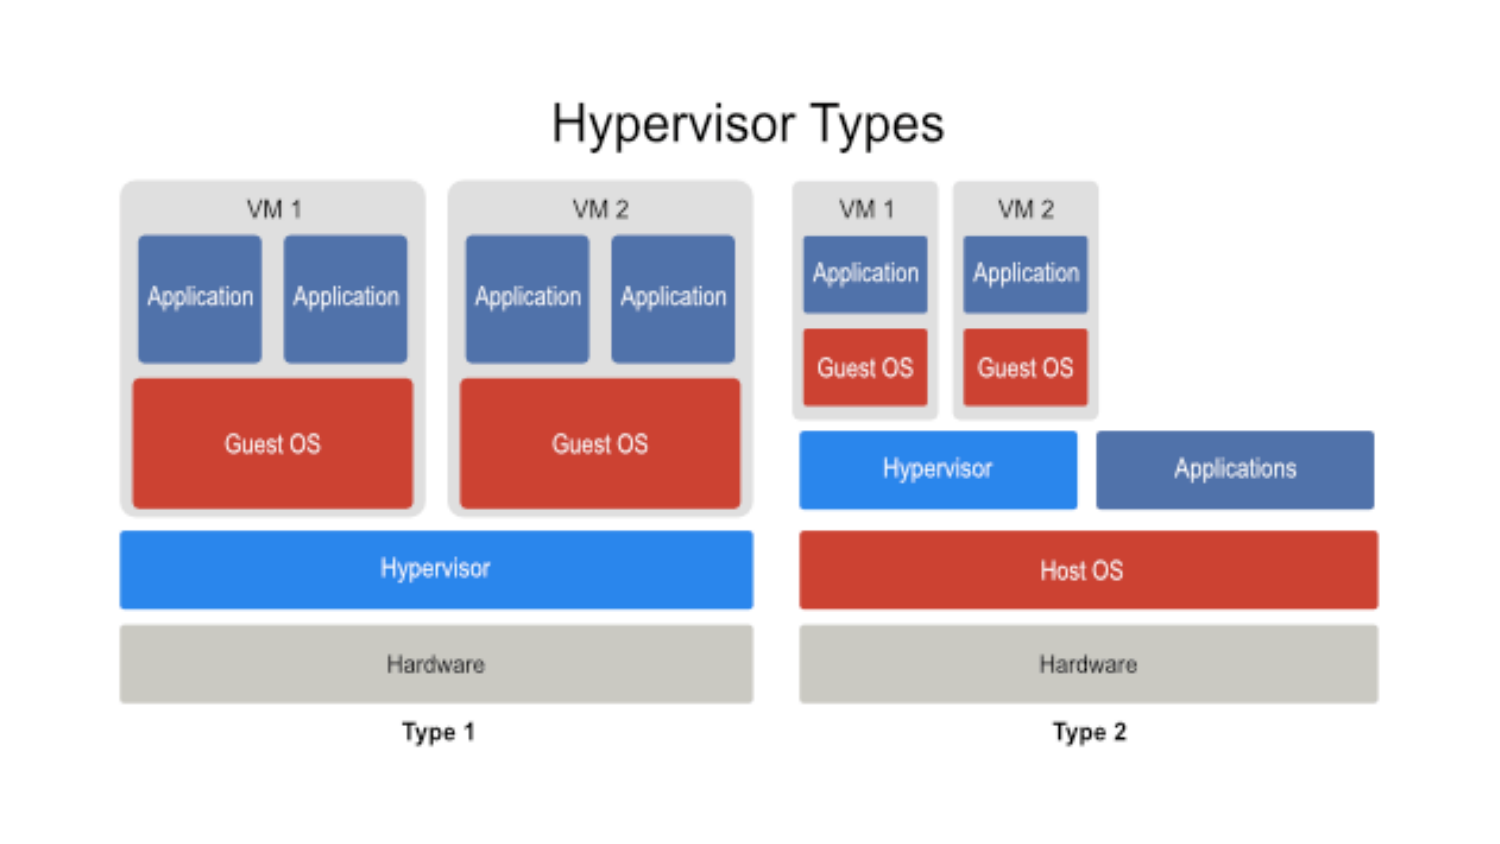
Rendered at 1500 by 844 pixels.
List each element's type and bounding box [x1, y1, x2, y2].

picture [37, 79, 1463, 764]
